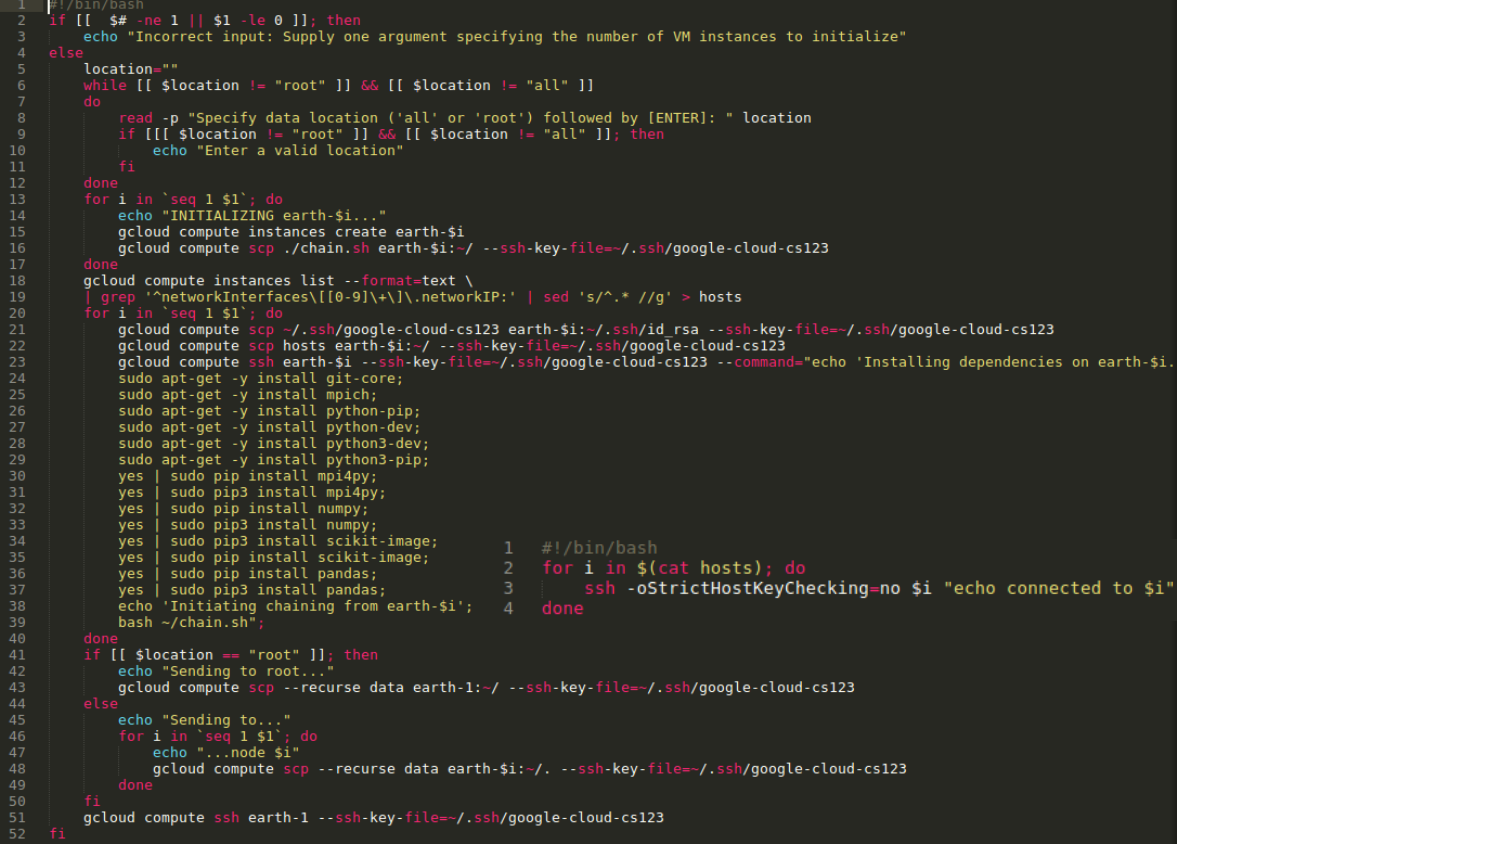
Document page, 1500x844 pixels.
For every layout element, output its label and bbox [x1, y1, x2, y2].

picture [0, 0, 1177, 844]
